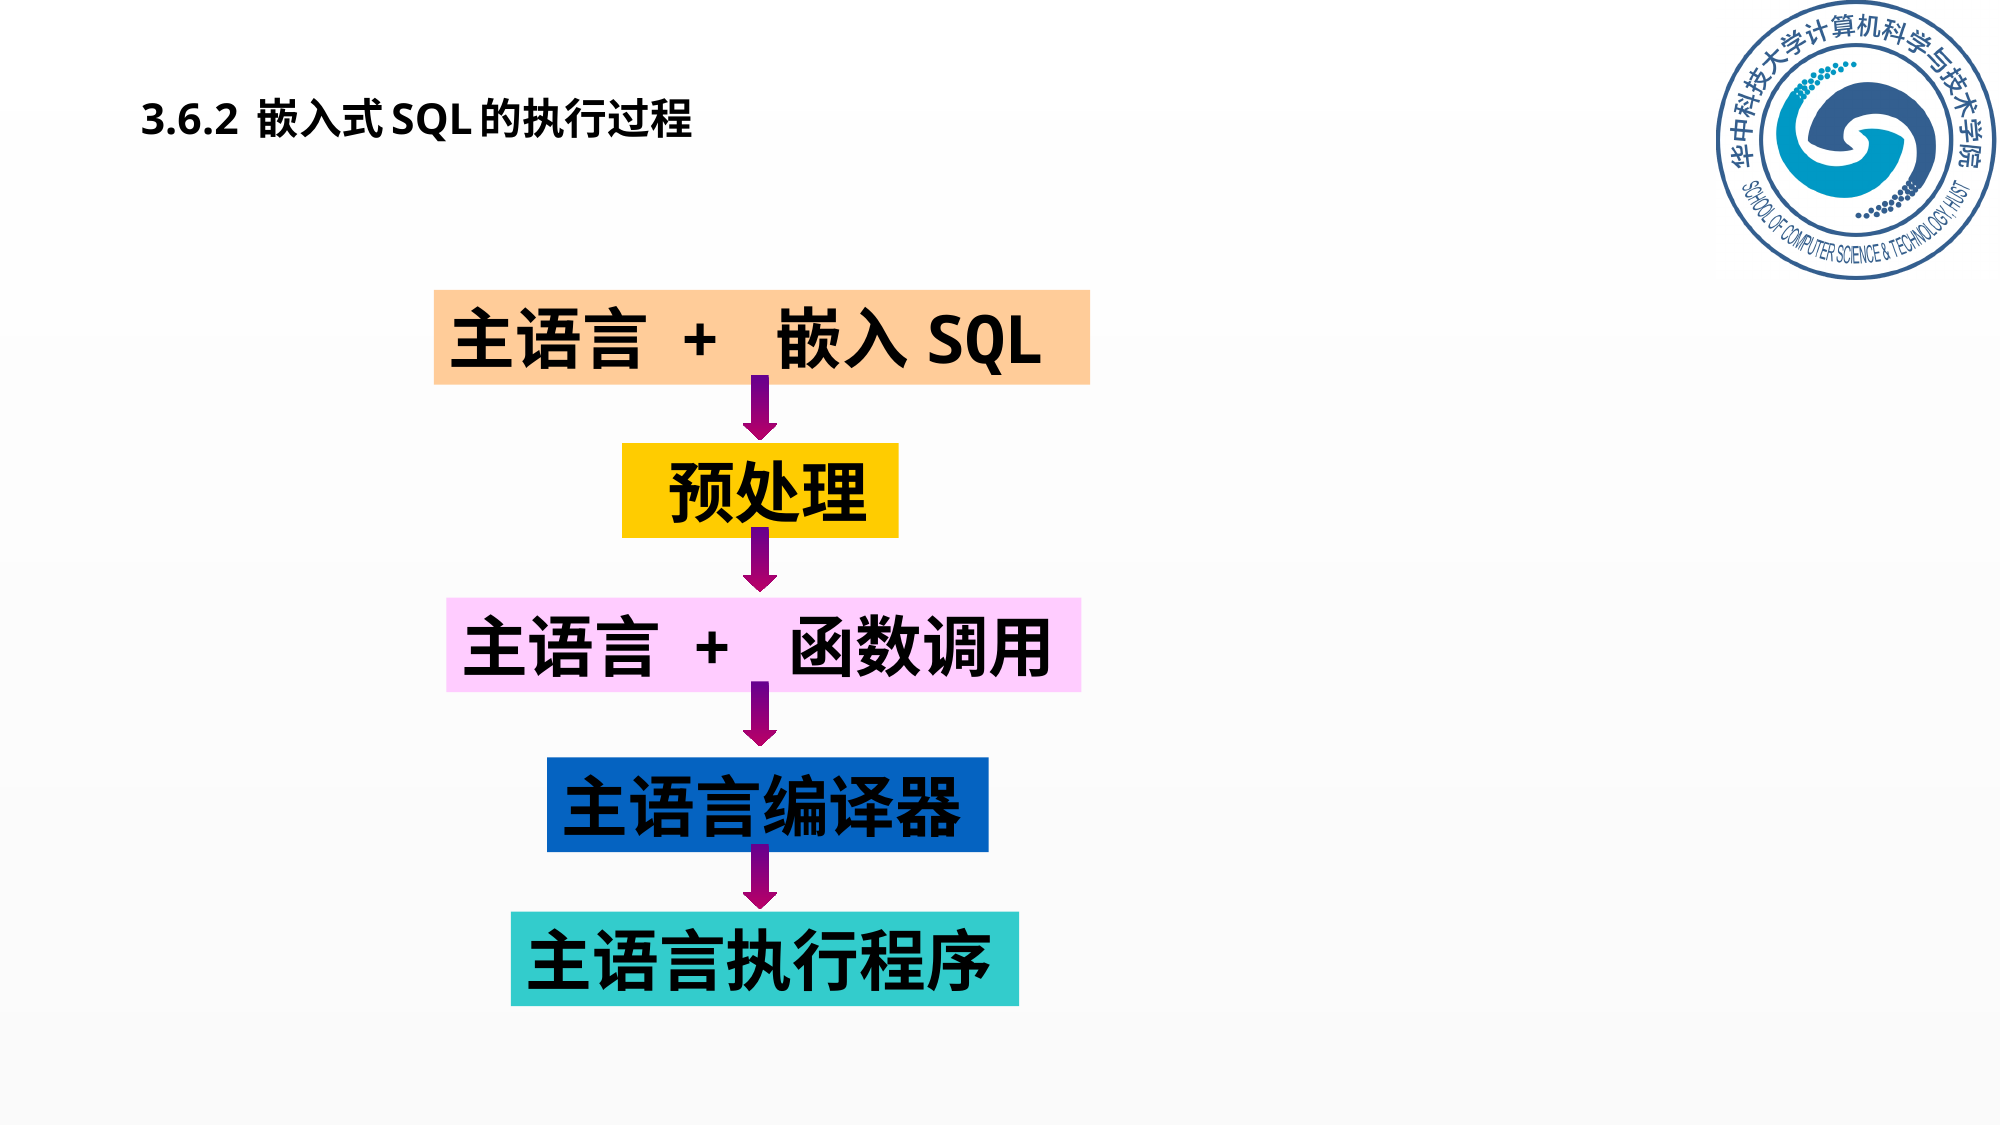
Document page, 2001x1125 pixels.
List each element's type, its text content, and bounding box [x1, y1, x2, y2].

title 3.6.2 嵌入式SQL的执行过程 [125, 90, 1401, 203]
text_box 预处理 [622, 443, 899, 538]
text_box [742, 526, 778, 592]
text_box [742, 681, 778, 747]
text_box 主语言 + 函数调用 [446, 597, 1082, 693]
text_box [742, 844, 778, 909]
picture [1716, 0, 1999, 280]
text_box 主语言编译器 [547, 757, 989, 853]
text_box [742, 375, 778, 441]
text_box 主语言 + 嵌入SQL [433, 289, 1091, 385]
text_box 主语言执行程序 [510, 911, 1020, 1007]
